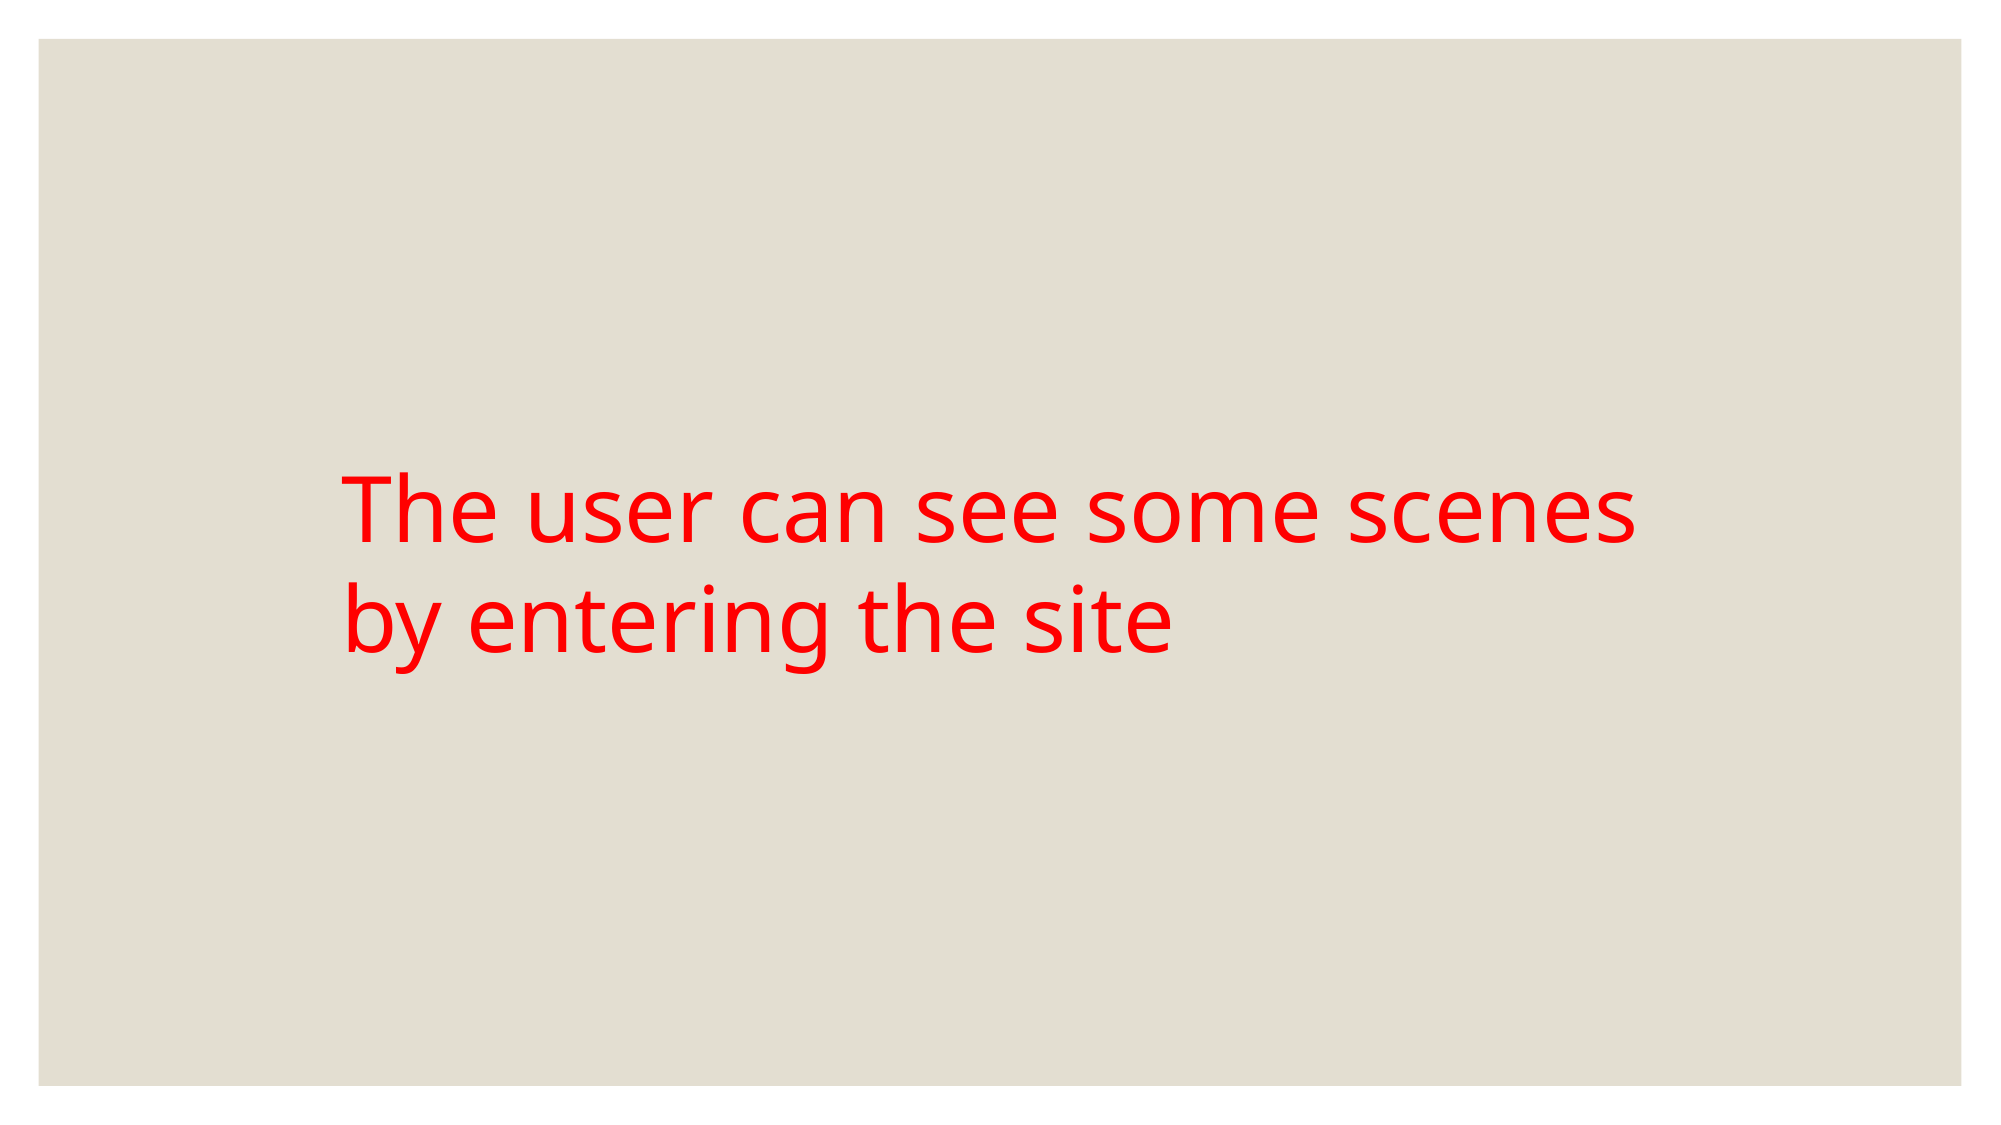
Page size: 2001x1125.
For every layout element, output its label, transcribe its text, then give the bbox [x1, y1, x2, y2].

text_box The user can see some scenes by entering the site [326, 443, 1721, 679]
